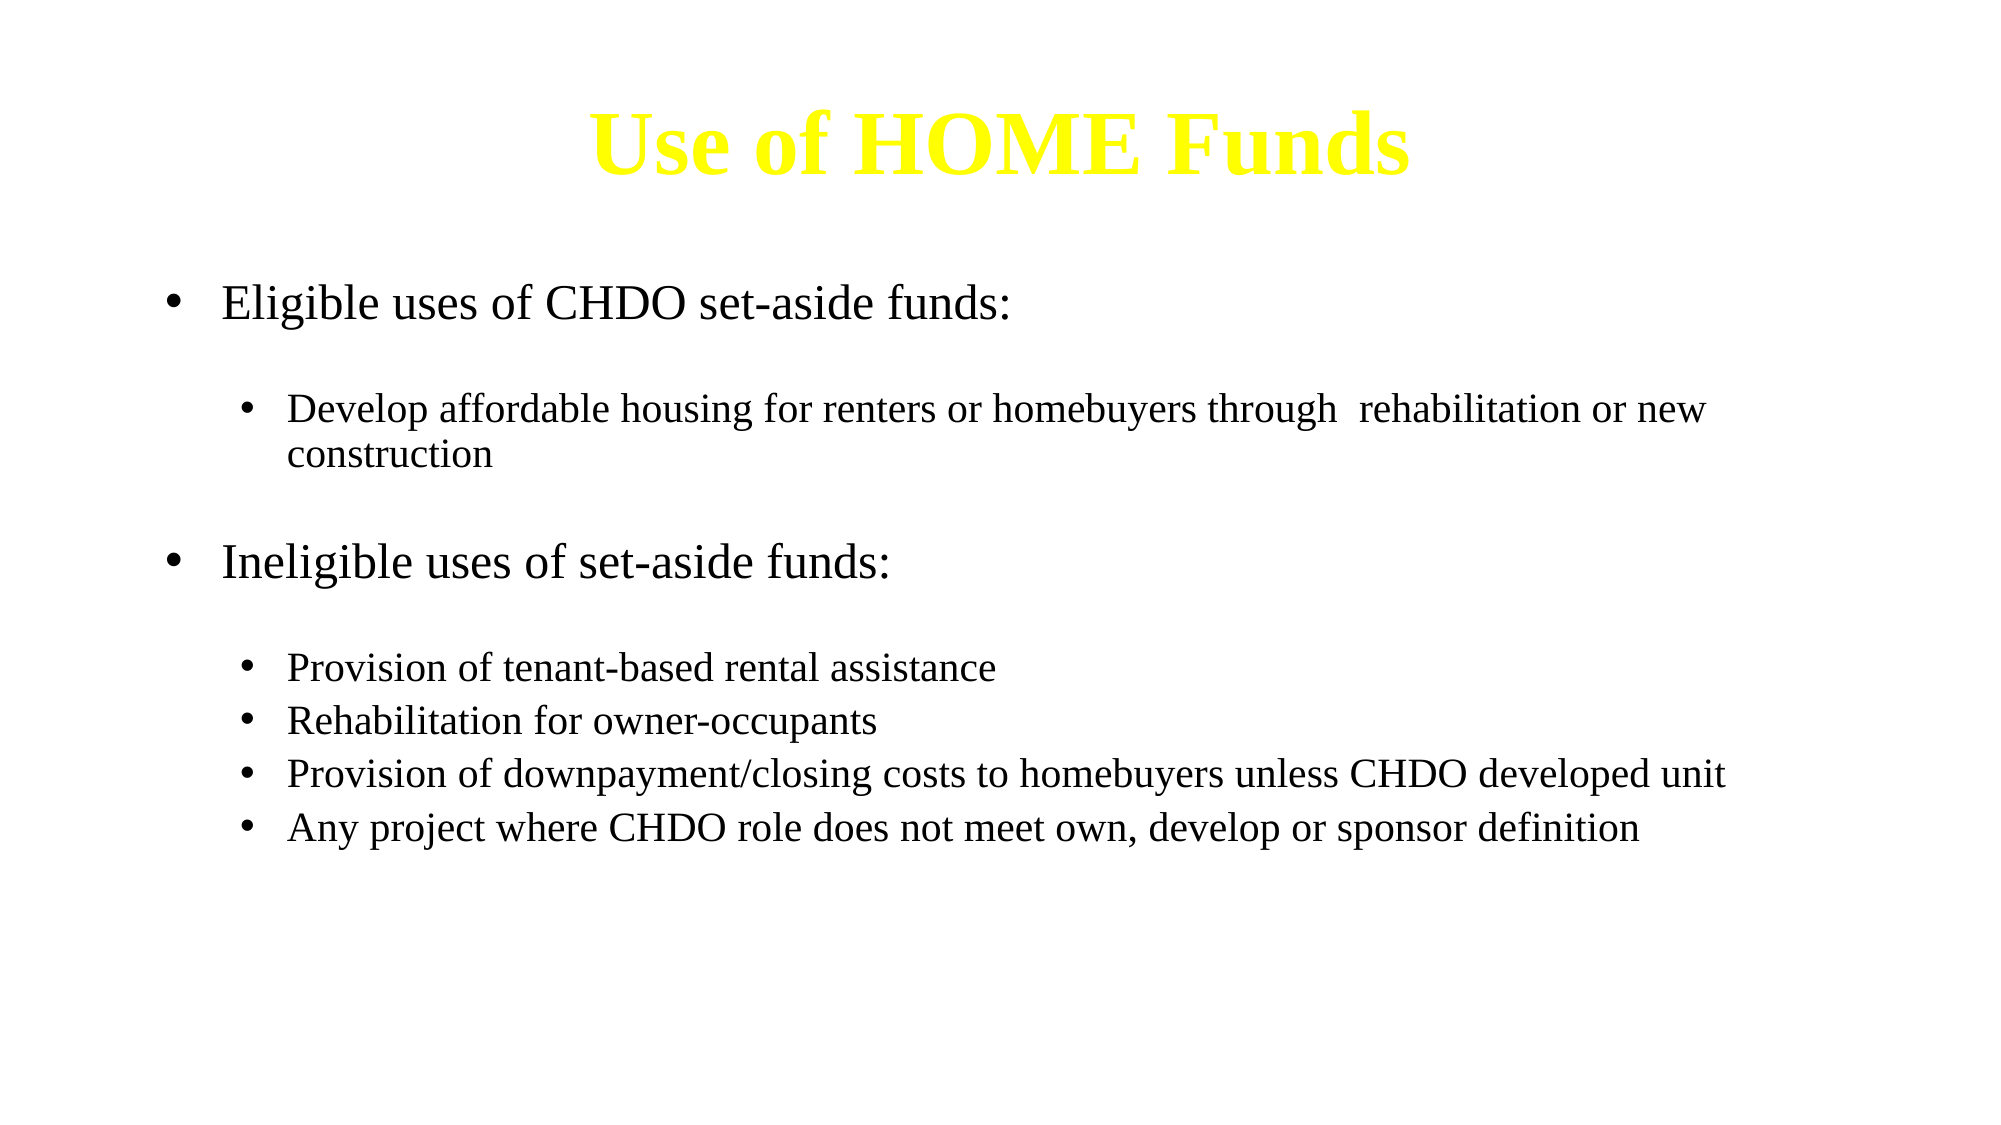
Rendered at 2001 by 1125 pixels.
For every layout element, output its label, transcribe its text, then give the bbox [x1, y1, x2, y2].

text_box Eligible uses of CHDO set-aside funds: Develop affordable housing for renters or homebuyers through rehabilitation or new construction Ineligible uses of set-aside funds: Provision of tenant-based rental assistance Rehabilitation for owner-occupants Provision of downpayment/closing costs to homebuyers unless CHDO developed unit Any project where CHDO role does not meet own, develop or sponsor definition [150, 269, 1850, 1000]
text_box Use of HOME Funds [150, 37, 1850, 238]
